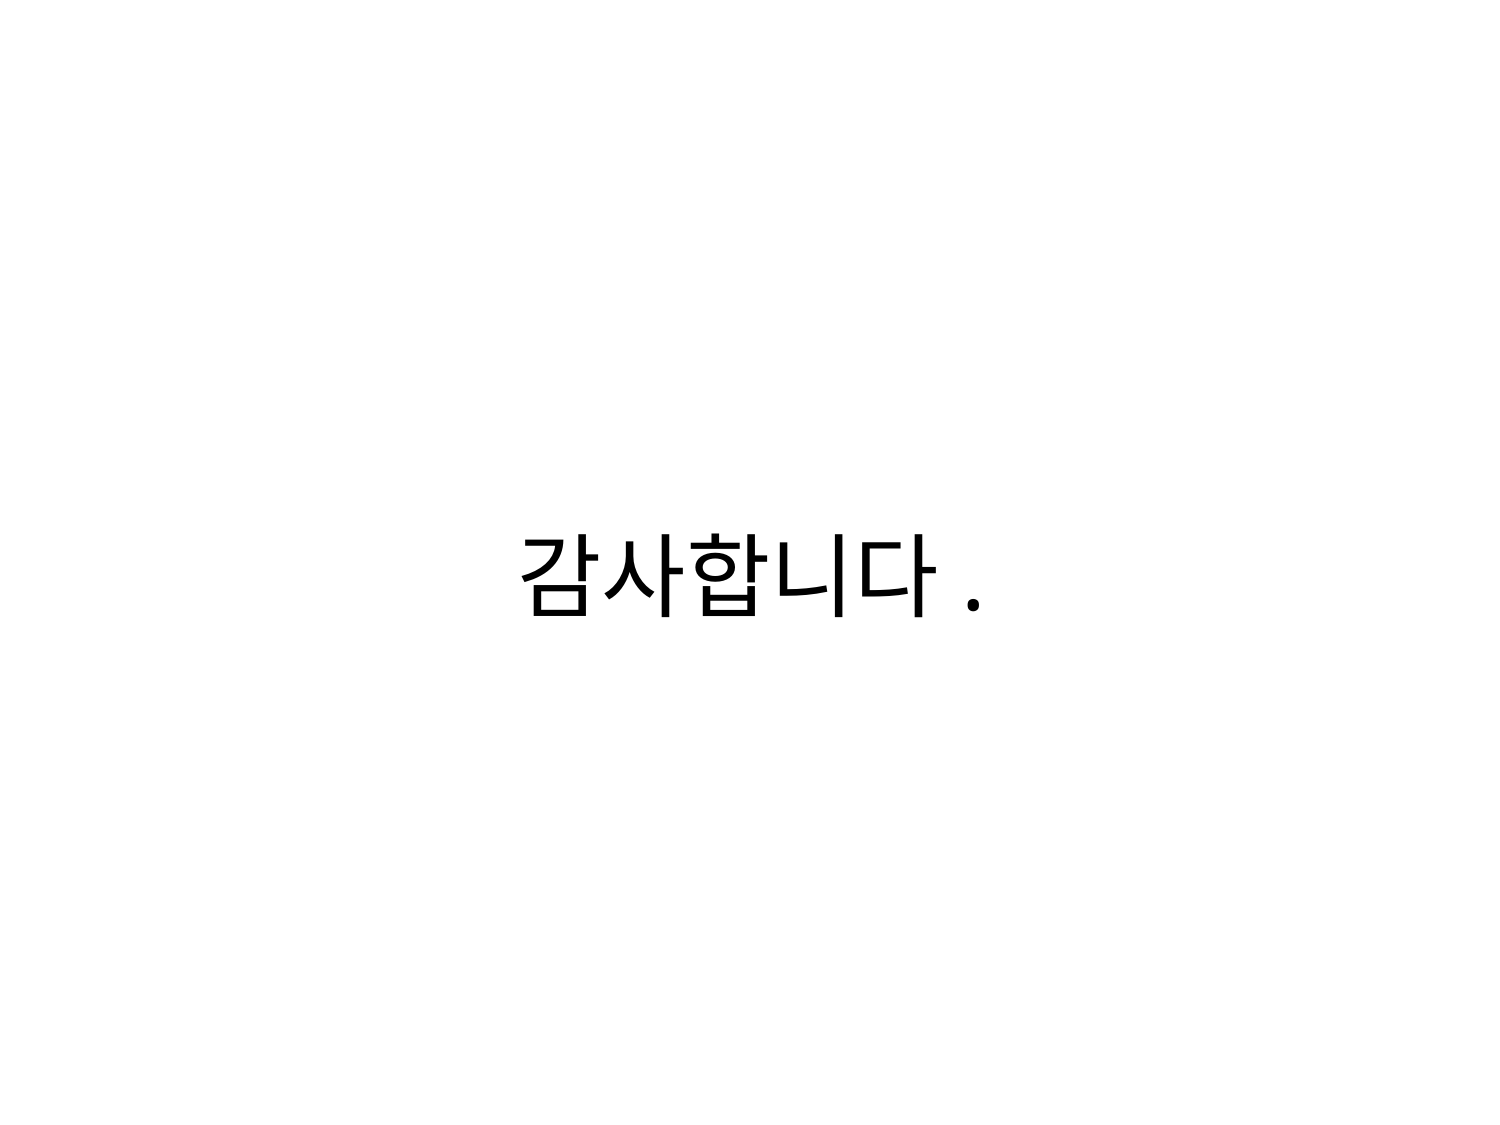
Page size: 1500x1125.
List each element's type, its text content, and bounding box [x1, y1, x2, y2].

title 감사합니다. [76, 479, 1427, 668]
